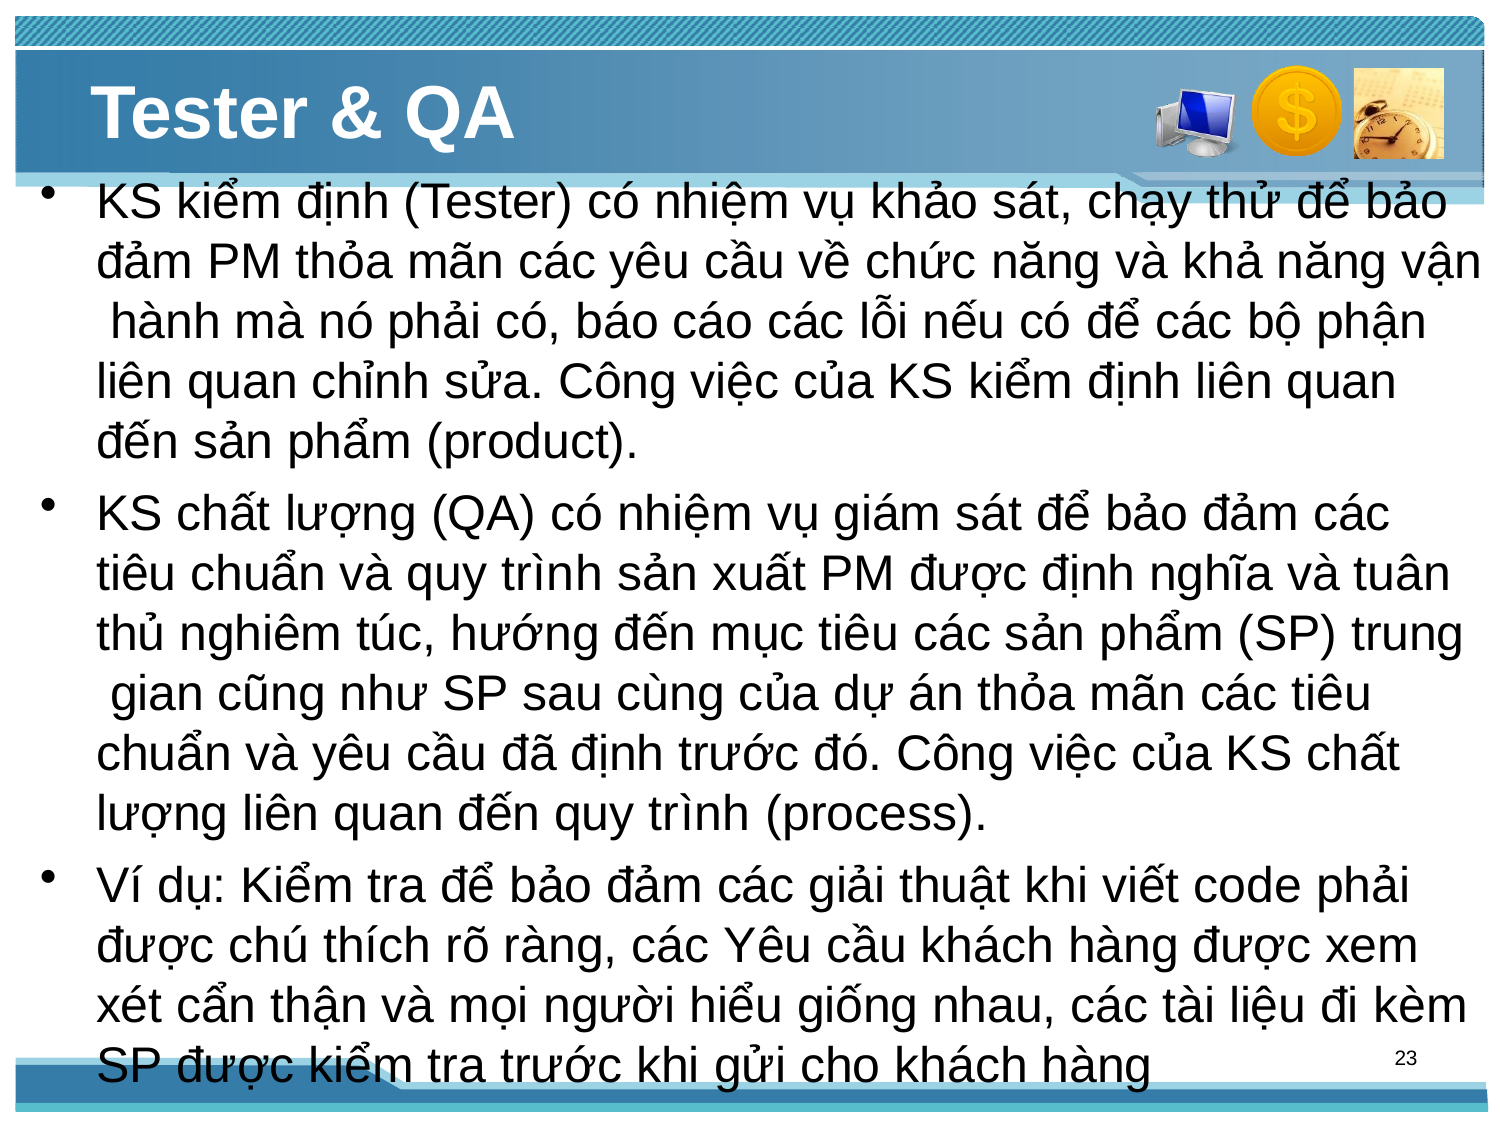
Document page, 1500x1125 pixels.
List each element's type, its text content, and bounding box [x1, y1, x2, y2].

text_box SP được kiểm tra trước khi gửi cho khách hàng [94, 1030, 1157, 1093]
text_box 23 [1392, 1042, 1420, 1070]
picture [15, 16, 1485, 46]
title Tester & QA [87, 61, 526, 166]
picture [15, 50, 1485, 188]
text_box KS kiểm định (Tester) có nhiệm vụ khảo sát, chạy thử để bảo đảm PM thỏa mãn các yêu cầu về chức năng và khả năng vận hành mà nó phải có, báo cáo các lỗi nếu có để các bộ phận liên quan chỉnh sửa. Công việc của KS kiểm định liên quan đến sản phẩm (product). KS chất lượng (QA) có nhiệm vụ giám sát để bảo đảm các tiêu chuẩn và quy trình sản xuất PM được định nghĩa và tuân thủ nghiêm túc, hướng đến mục tiêu các sản phẩm (SP) trung gian cũng như SP sau cùng của dự án thỏa mãn các tiêu chuẩn và yêu cầu đã định trước đó. Công việc của KS chất lượng liên quan đến quy trình (process). Ví dụ: Kiểm tra để bảo đảm các giải thuật khi viết code phải được chú thích rõ ràng, các Yêu cầu khách hàng được xem xét cẩn thận và mọi người hiểu giống nhau, các tài liệu đi kèm [37, 166, 1486, 1033]
